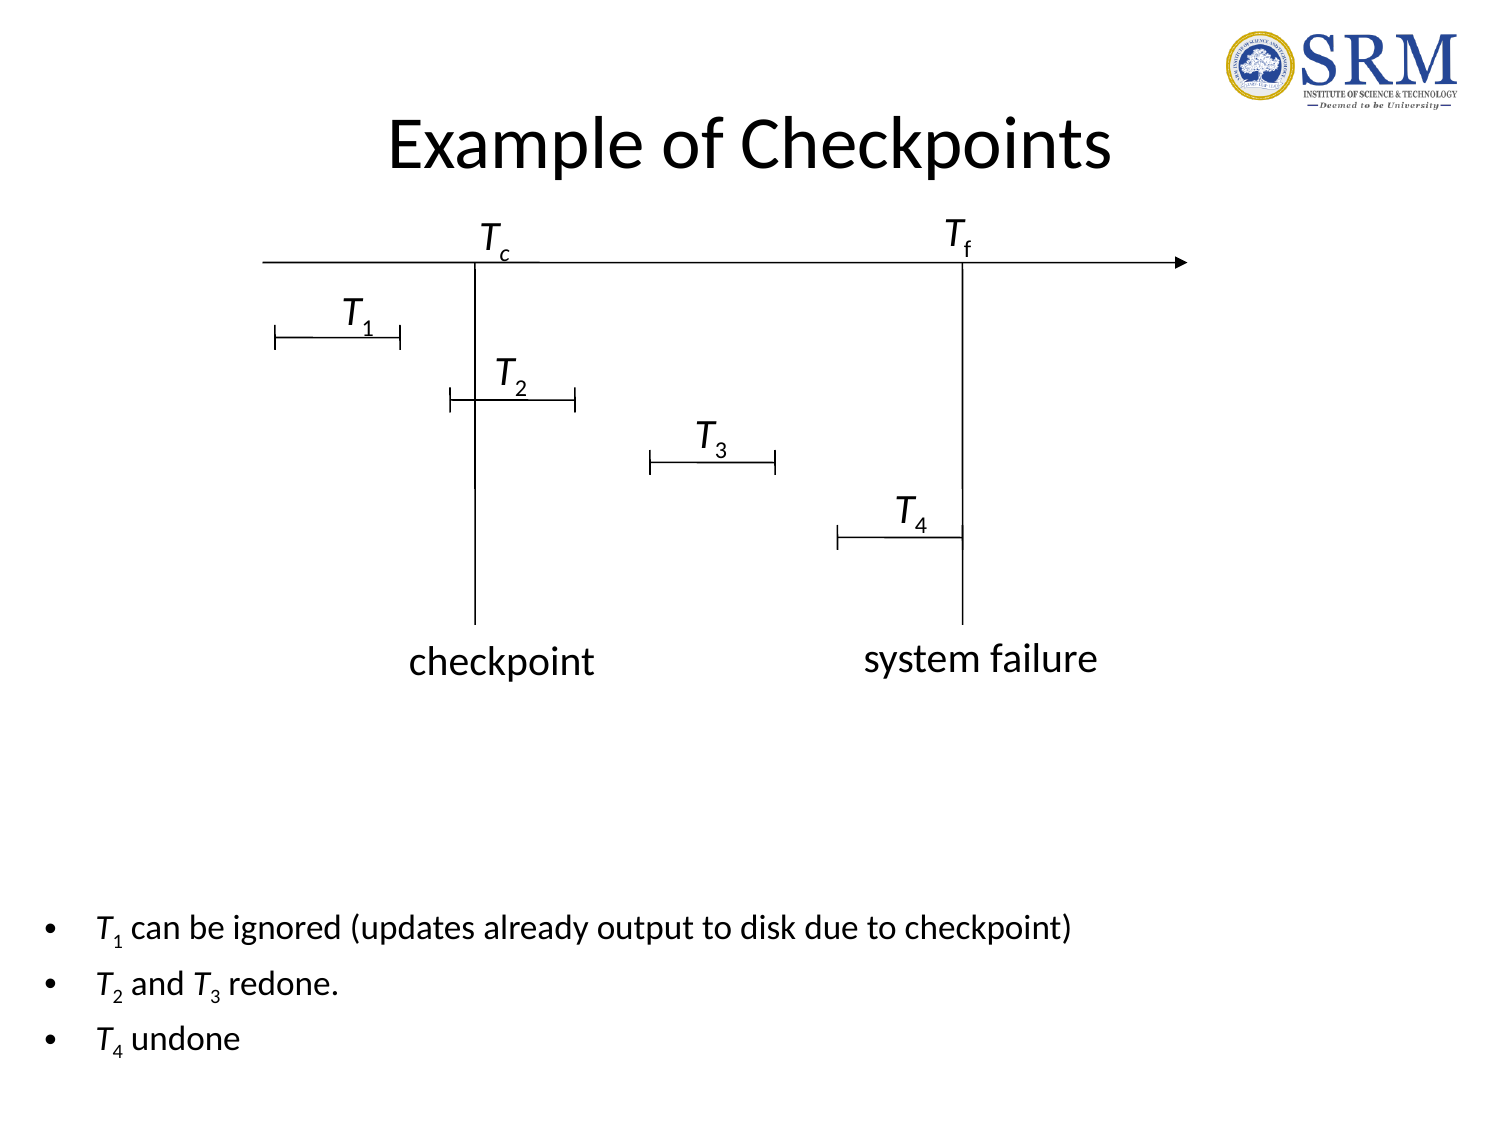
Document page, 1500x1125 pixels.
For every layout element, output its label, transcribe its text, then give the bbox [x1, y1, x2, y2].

text_box checkpoint [394, 626, 611, 692]
text_box Tc [464, 201, 525, 274]
text_box [987, 256, 1188, 269]
title Example of Checkpoints [75, 45, 1425, 233]
text_box Tf [928, 197, 987, 270]
text_box T4 [879, 473, 942, 546]
picture [1222, 25, 1461, 114]
text_box system failure [848, 622, 1114, 688]
text_box T1 [326, 276, 389, 349]
text_box T2 [479, 336, 542, 409]
list T1 can be ignored (updates already output to disk due to checkpoint) T2 and T3 redone. T4 undone [29, 324, 1500, 1071]
text_box T3 [679, 398, 742, 471]
